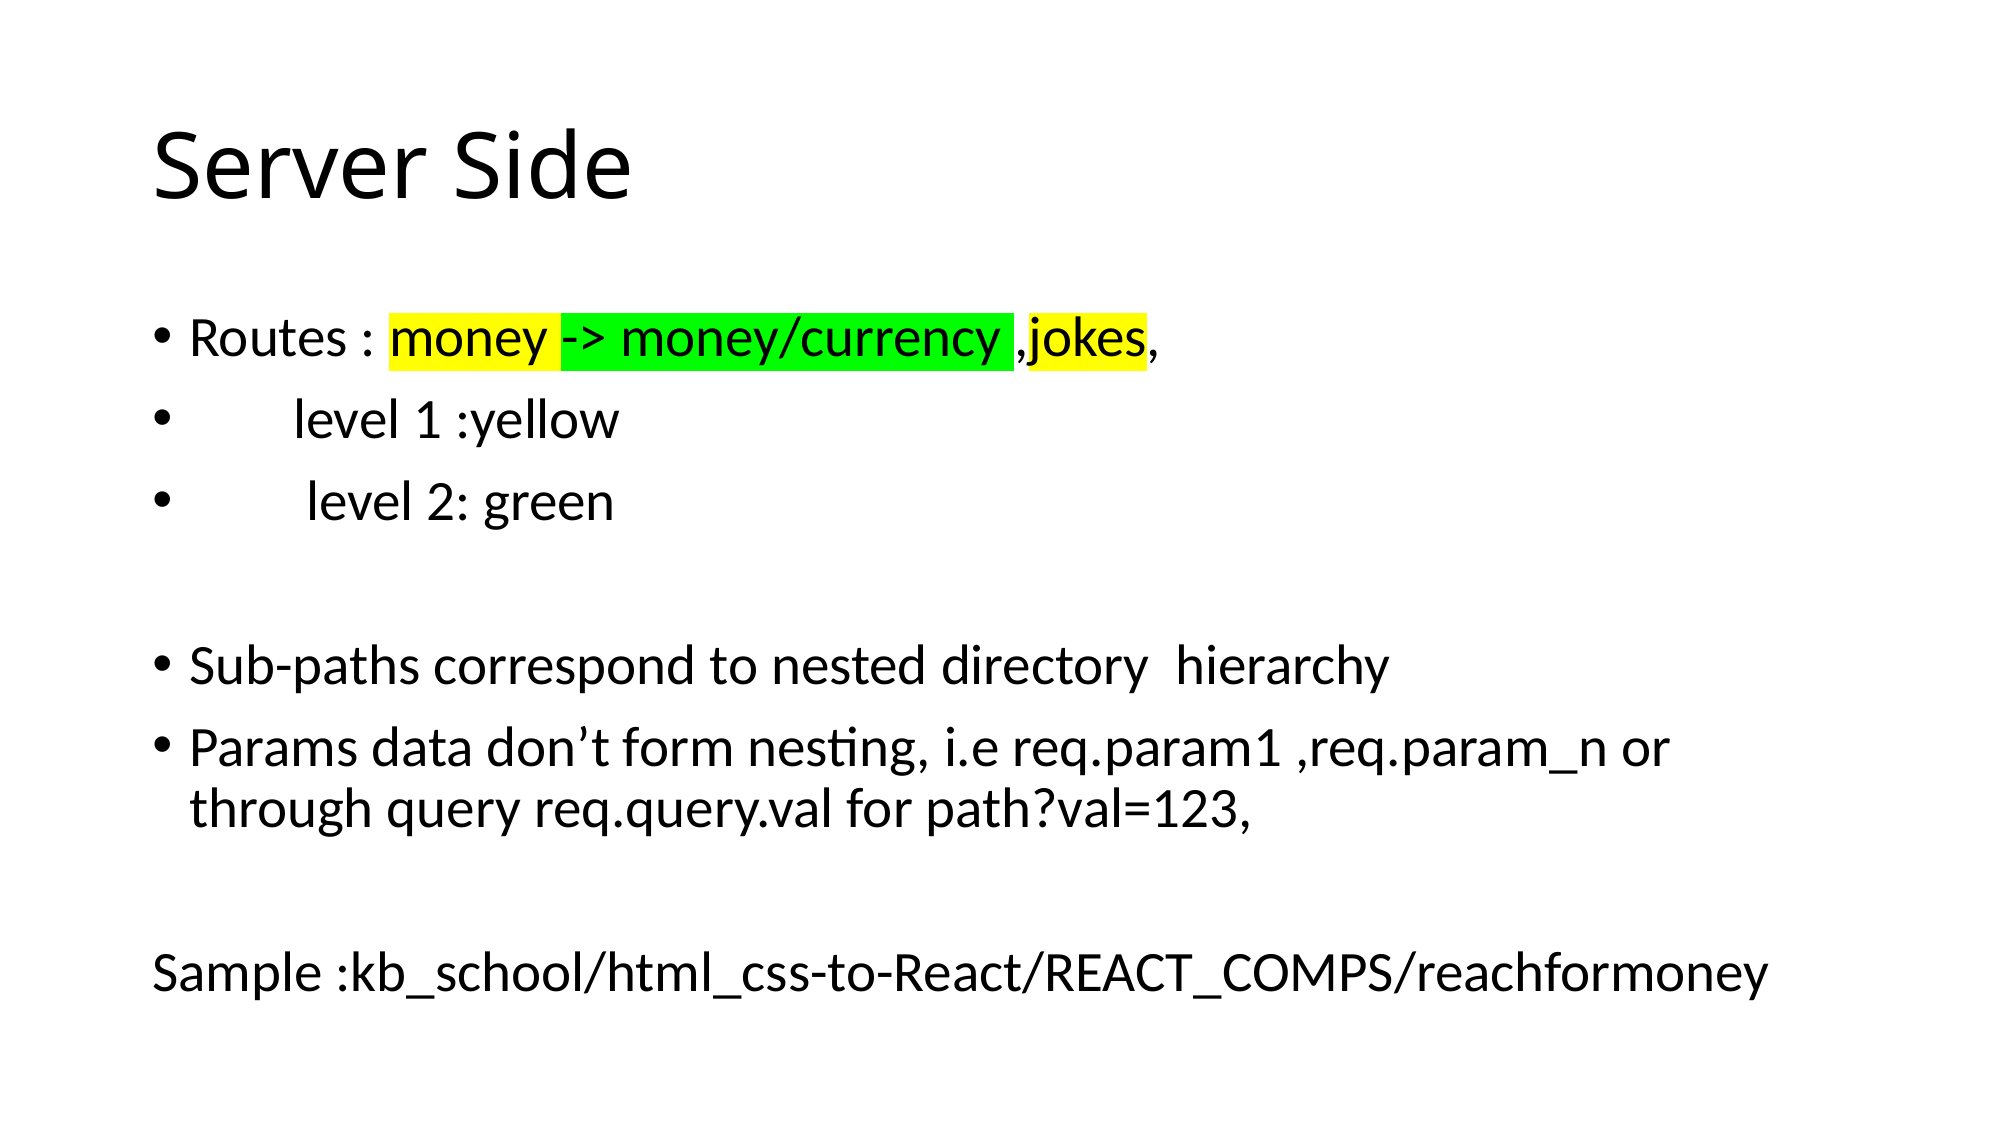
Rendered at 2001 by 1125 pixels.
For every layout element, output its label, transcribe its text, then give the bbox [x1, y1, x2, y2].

title Server Side [137, 59, 1863, 278]
list Routes : money -> money/currency ,jokes, level 1 :yellow level 2: green Sub-paths correspond to nested directory hierarchy Params data don’t form nesting, i.e req.param1 ,req.param_n or through query req.query.val for path?val=123, Sample :kb_school/html_css-to-React/REACT_COMPS/reachformoney [137, 299, 1863, 1014]
